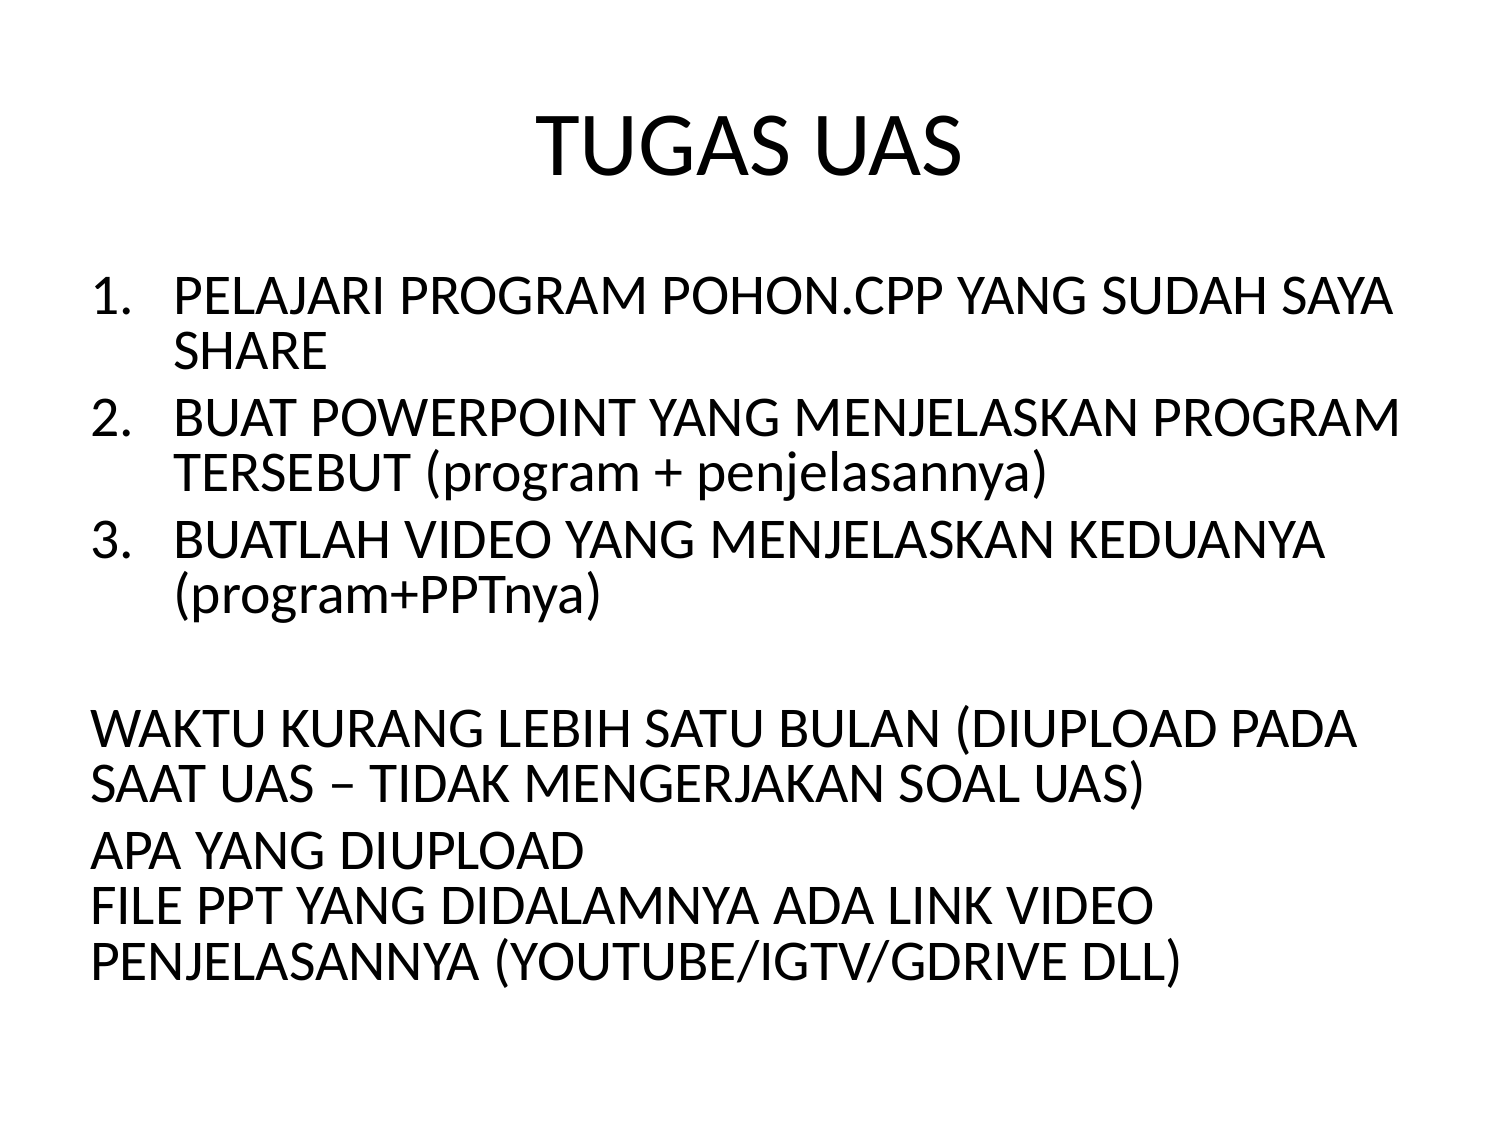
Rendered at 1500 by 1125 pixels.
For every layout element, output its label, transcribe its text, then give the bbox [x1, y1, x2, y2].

list PELAJARI PROGRAM POHON.CPP YANG SUDAH SAYA SHARE BUAT POWERPOINT YANG MENJELASKAN PROGRAM TERSEBUT (program + penjelasannya) BUATLAH VIDEO YANG MENJELASKAN KEDUANYA (program+PPTnya) WAKTU KURANG LEBIH SATU BULAN (DIUPLOAD PADA SAAT UAS – TIDAK MENGERJAKAN SOAL UAS) APA YANG DIUPLOAD FILE PPT YANG DIDALAMNYA ADA LINK VIDEO PENJELASANNYA (YOUTUBE/IGTV/GDRIVE DLL) [75, 262, 1425, 1005]
title TUGAS UAS [75, 45, 1425, 233]
